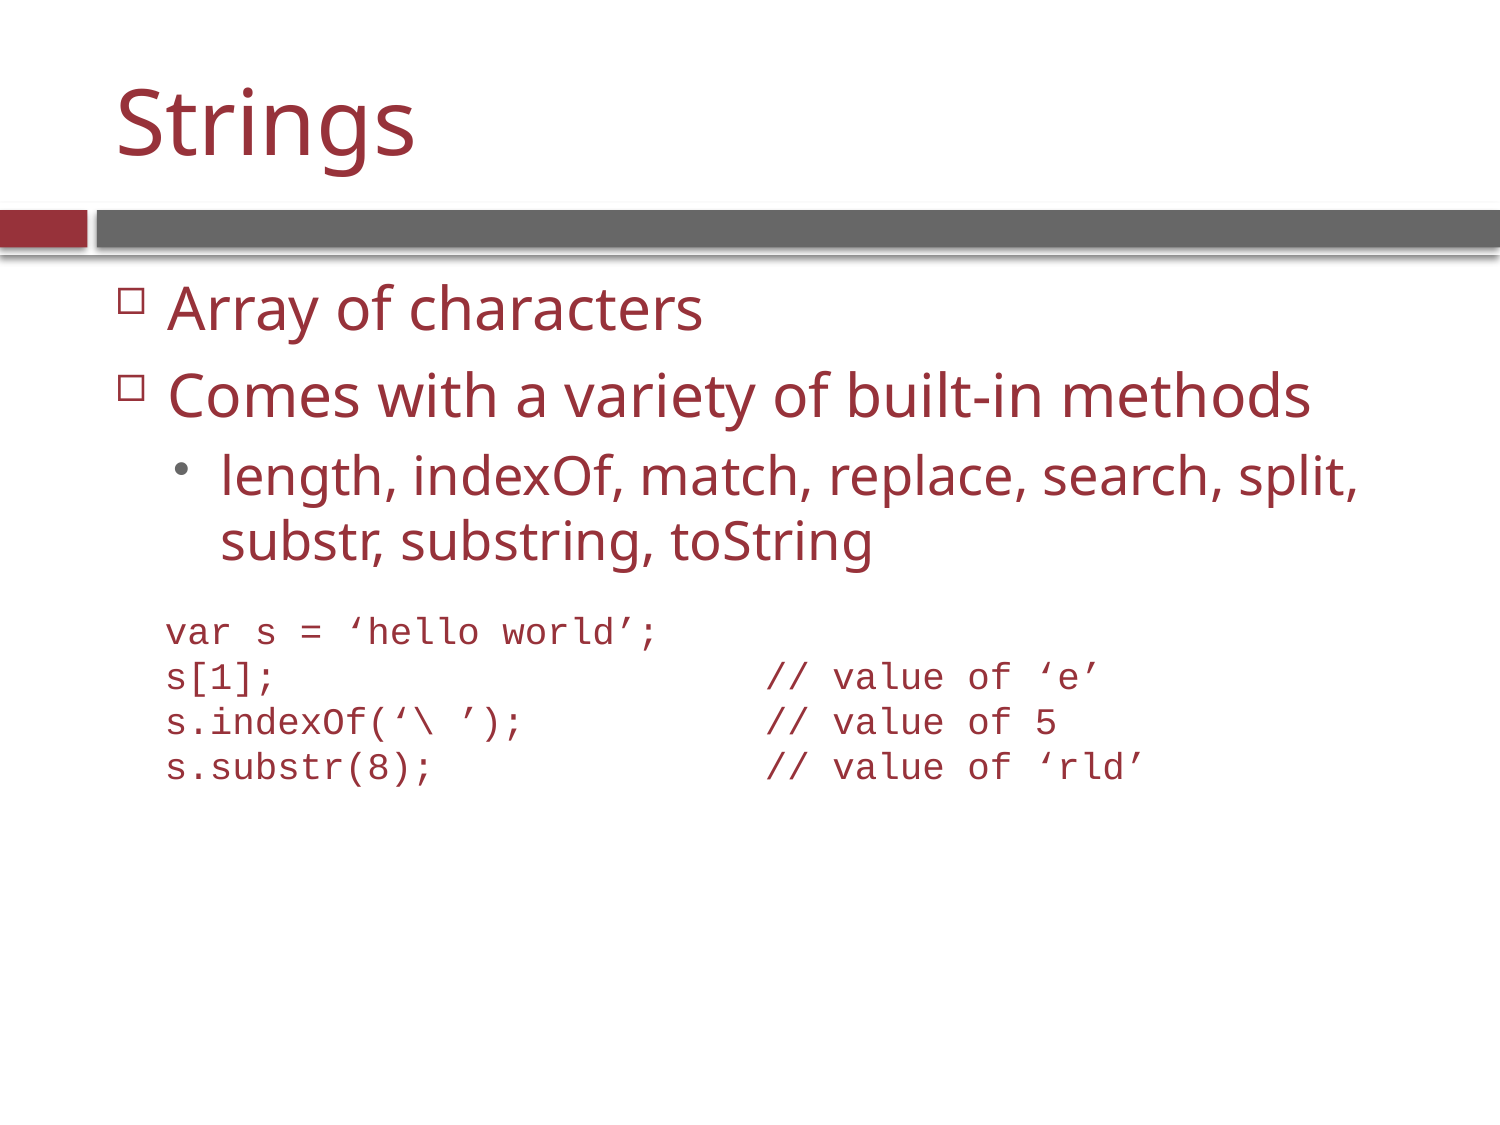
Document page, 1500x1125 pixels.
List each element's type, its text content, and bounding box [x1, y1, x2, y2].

list Array of characters Comes with a variety of built-in methods length, indexOf, match, replace, search, split, substr, substring, toString [100, 262, 1438, 1000]
title Strings [100, 37, 1438, 200]
text_box var s = ‘hello world’; s[1]; // value of ‘e’ s.indexOf(‘\ ’); // value of 5 s.substr(8); // value of ‘rld’ [149, 599, 1338, 795]
